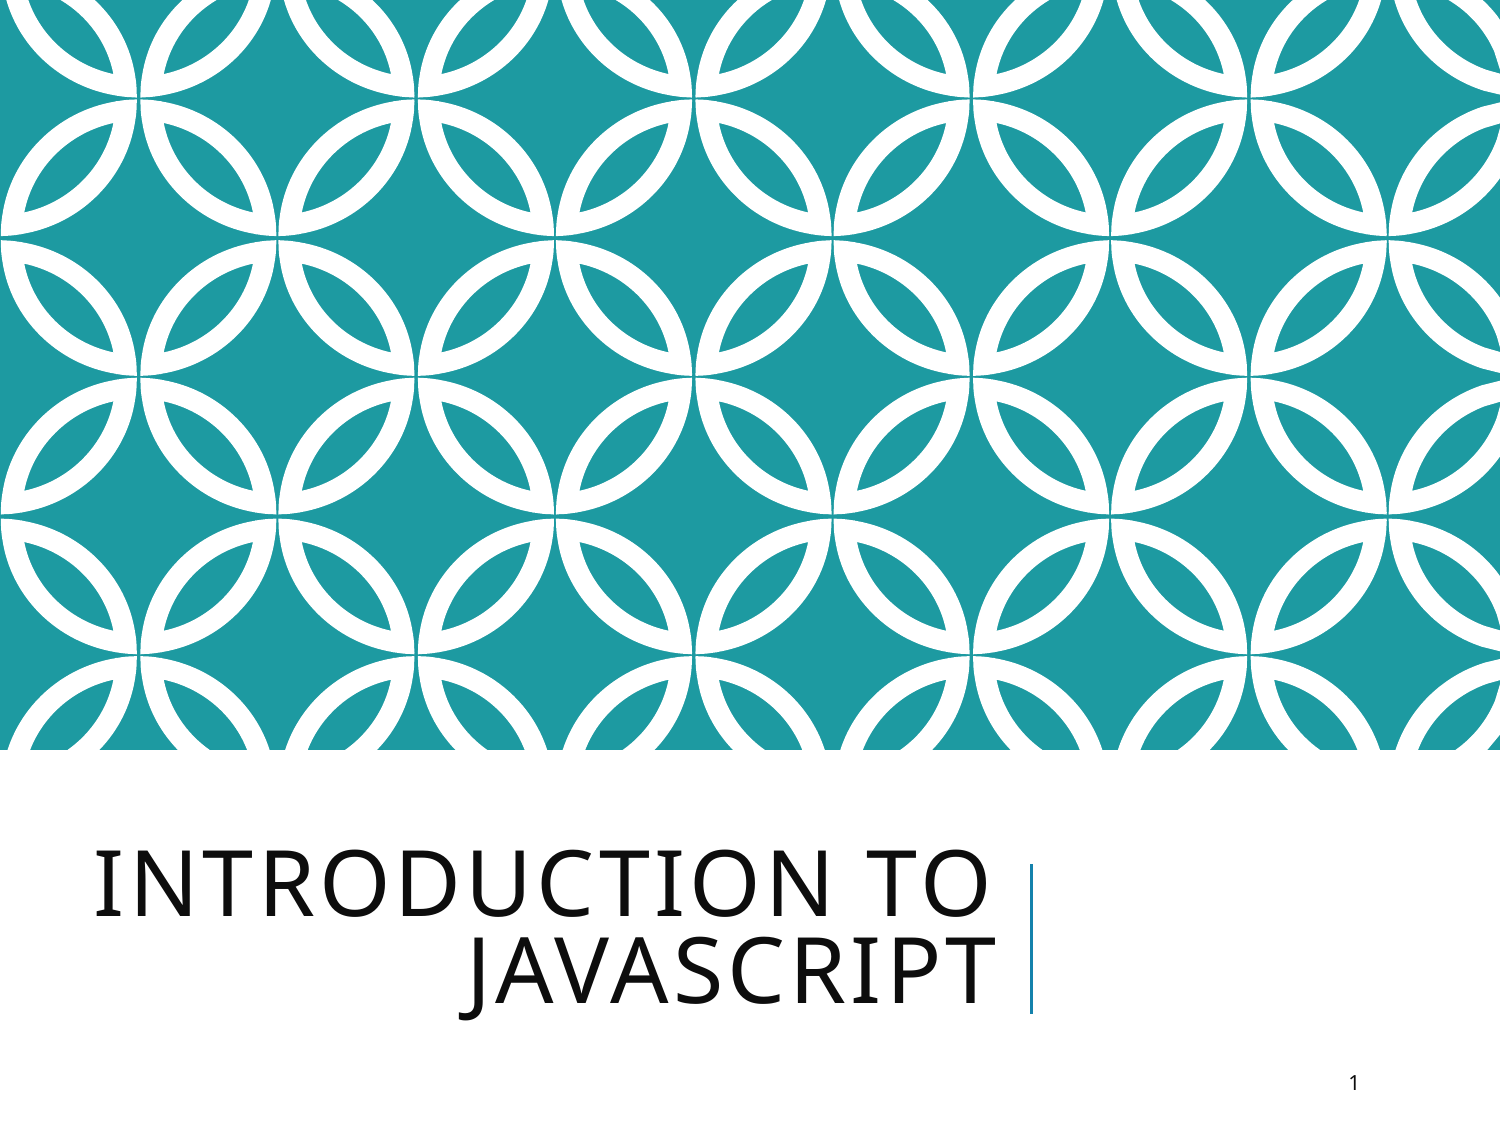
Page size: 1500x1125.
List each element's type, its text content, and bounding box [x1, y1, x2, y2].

title Introduction to Javascript [56, 813, 1013, 1054]
slide_number 1 [1333, 1061, 1454, 1107]
